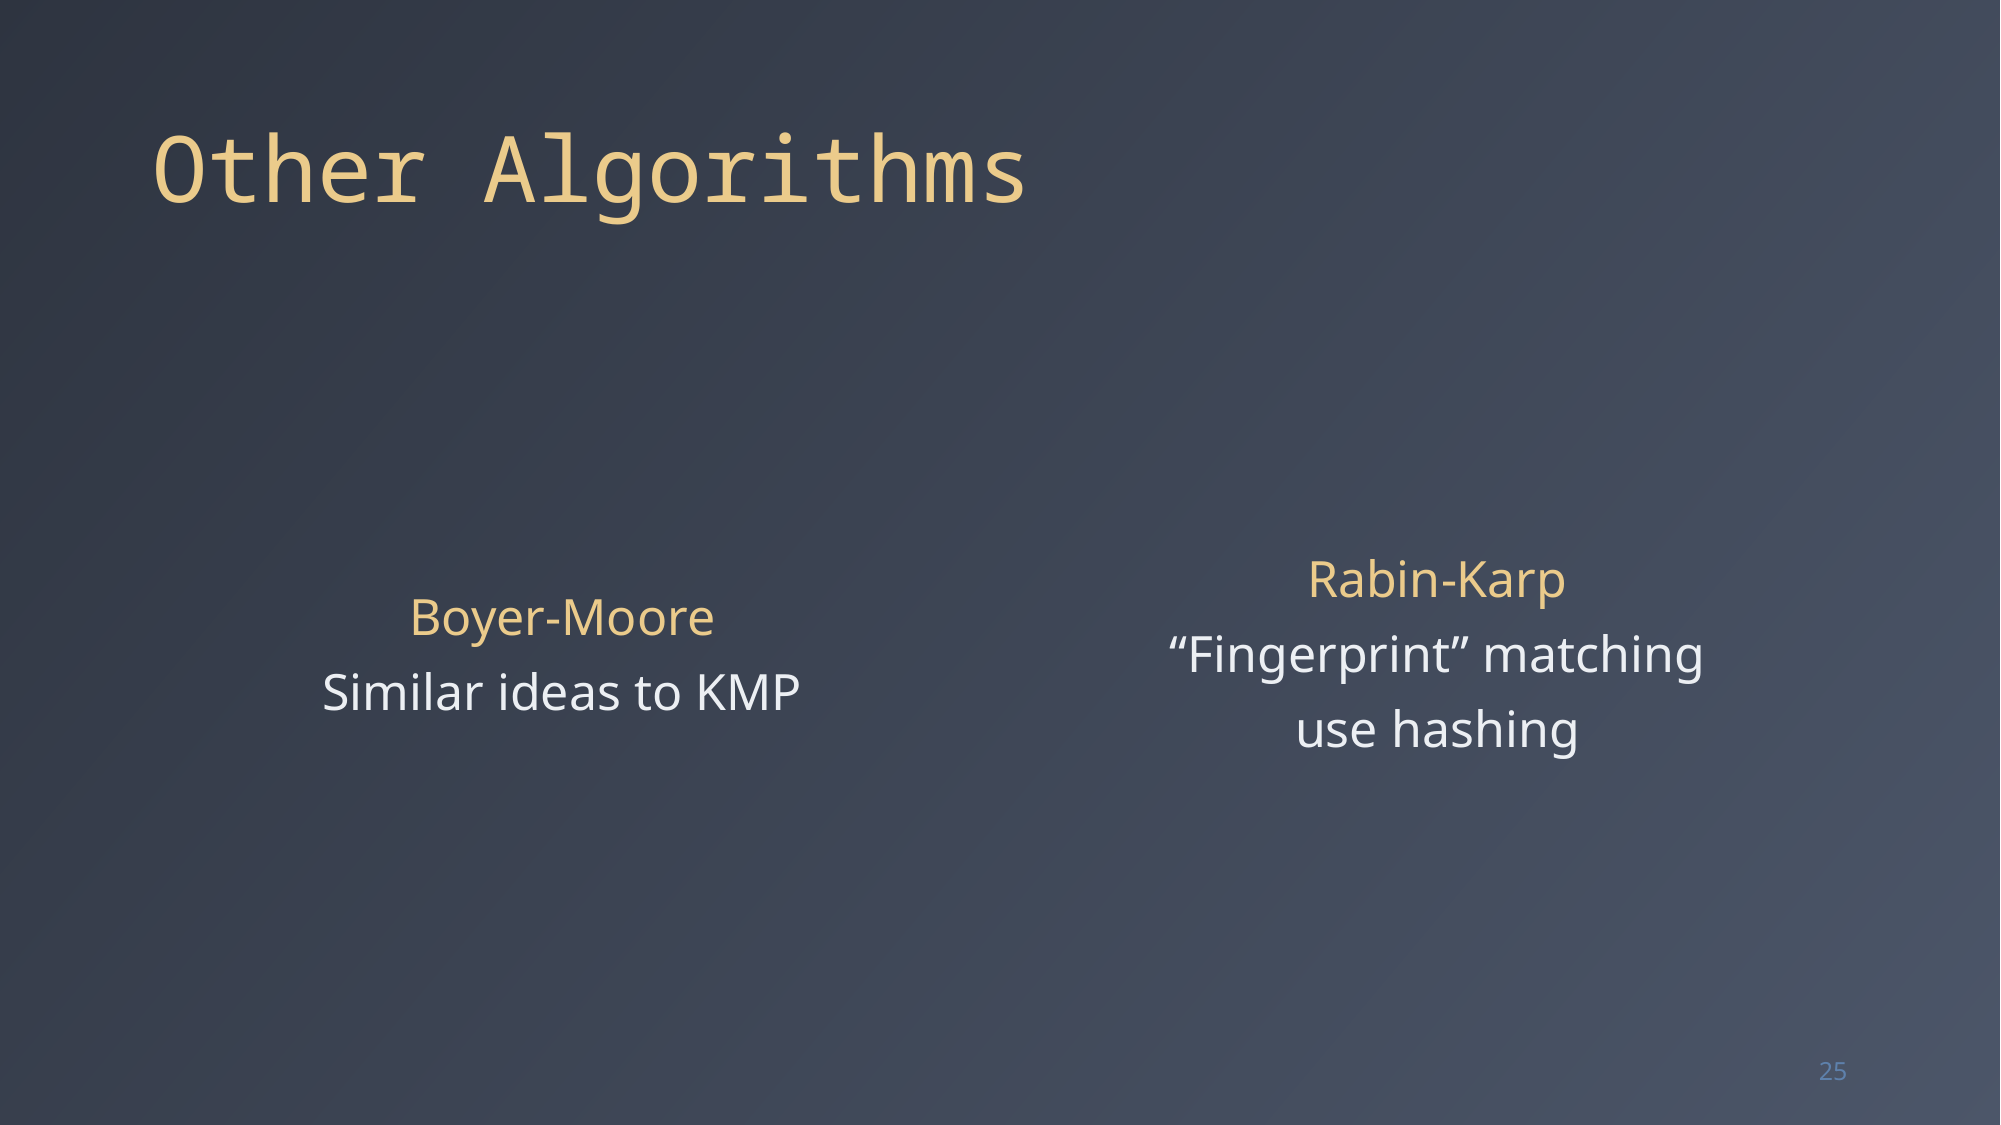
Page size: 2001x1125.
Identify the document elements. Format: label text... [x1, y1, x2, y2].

title Other Algorithms [137, 26, 1863, 230]
slide_number 25 [1738, 1042, 1863, 1103]
list Boyer-Moore Similar ideas to KMP [137, 299, 988, 1014]
list Rabin-Karp “Fingerprint” matching use hashing [1012, 299, 1863, 1014]
